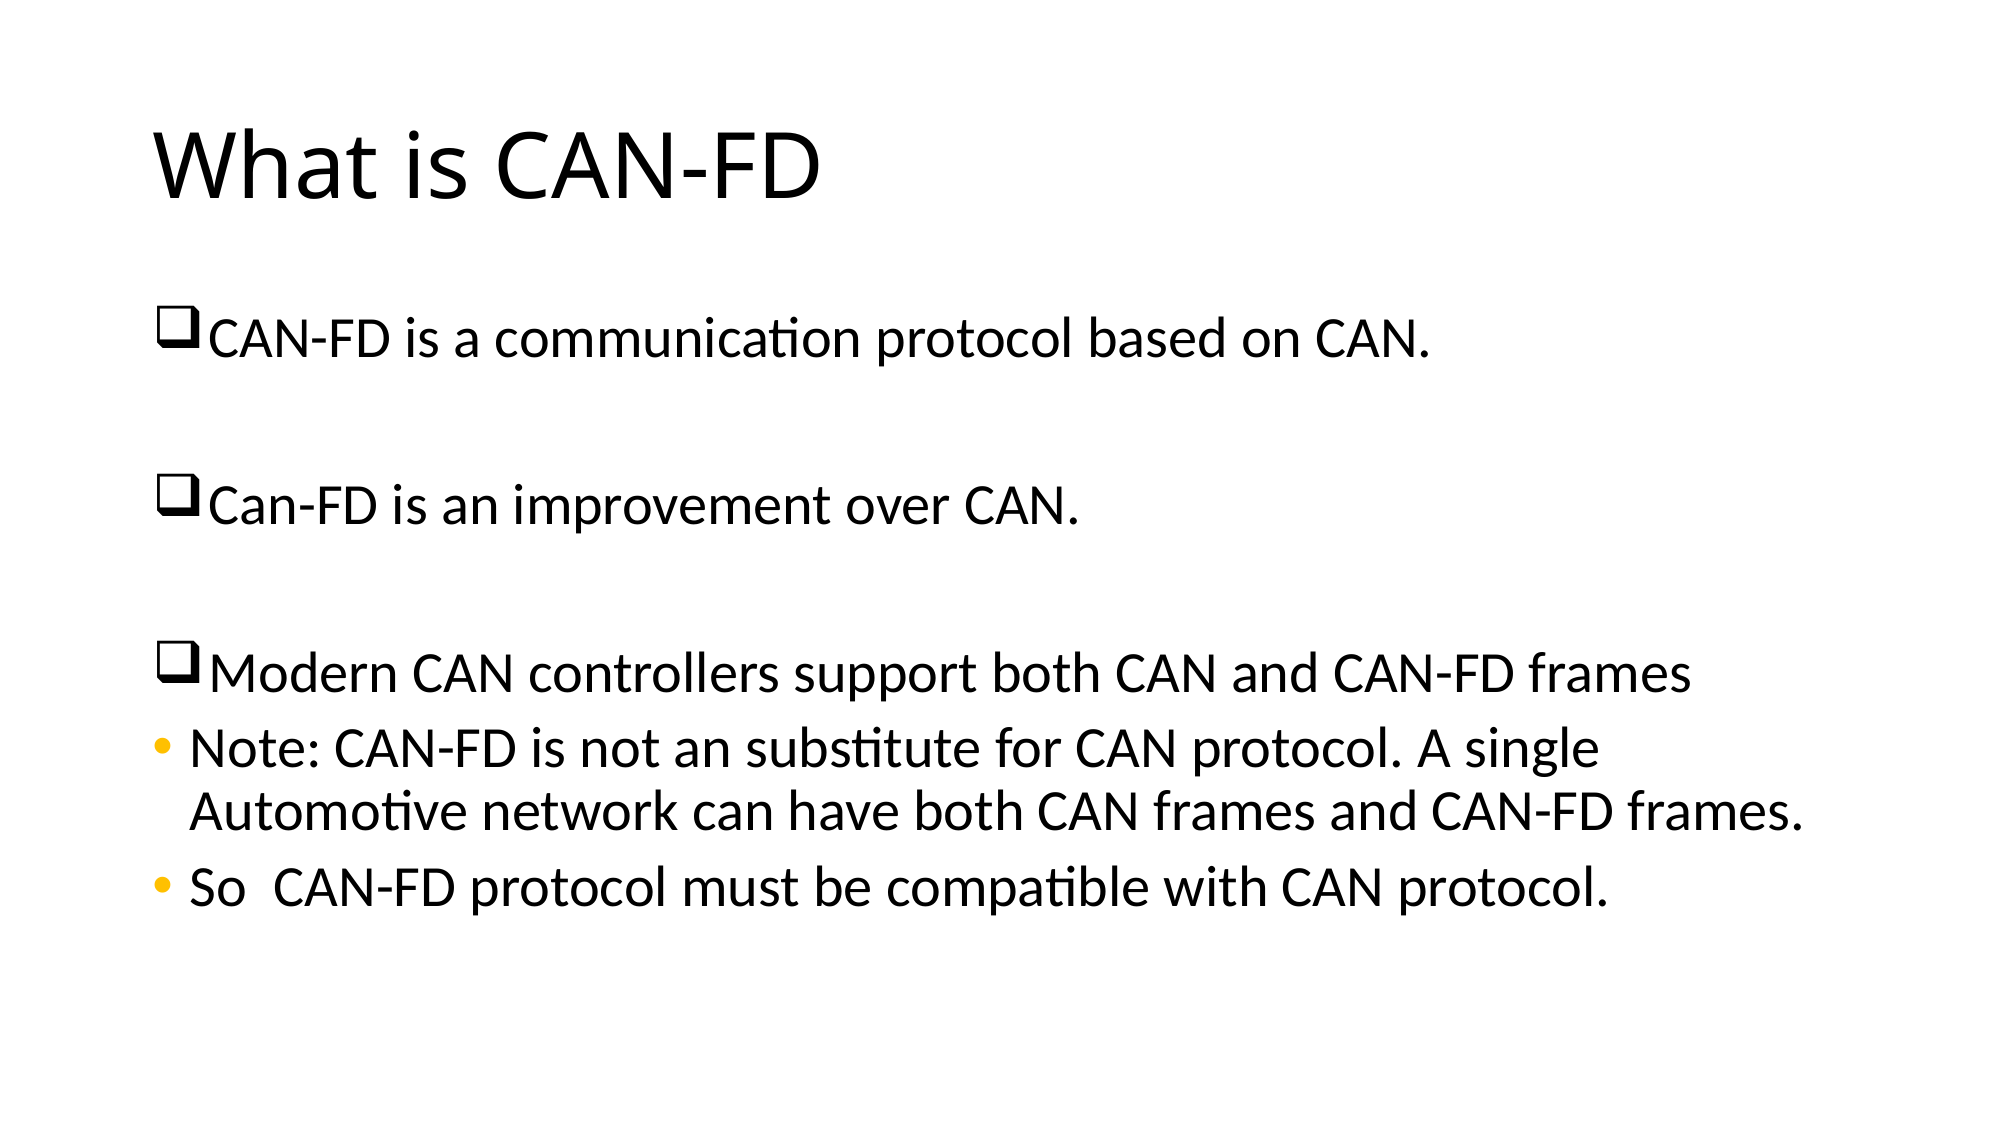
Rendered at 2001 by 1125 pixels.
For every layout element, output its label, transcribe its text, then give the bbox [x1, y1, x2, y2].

list CAN-FD is a communication protocol based on CAN. Can-FD is an improvement over CAN. Modern CAN controllers support both CAN and CAN-FD frames Note: CAN-FD is not an substitute for CAN protocol. A single Automotive network can have both CAN frames and CAN-FD frames. So CAN-FD protocol must be compatible with CAN protocol. [137, 299, 1863, 1014]
title What is CAN-FD [137, 59, 1863, 278]
